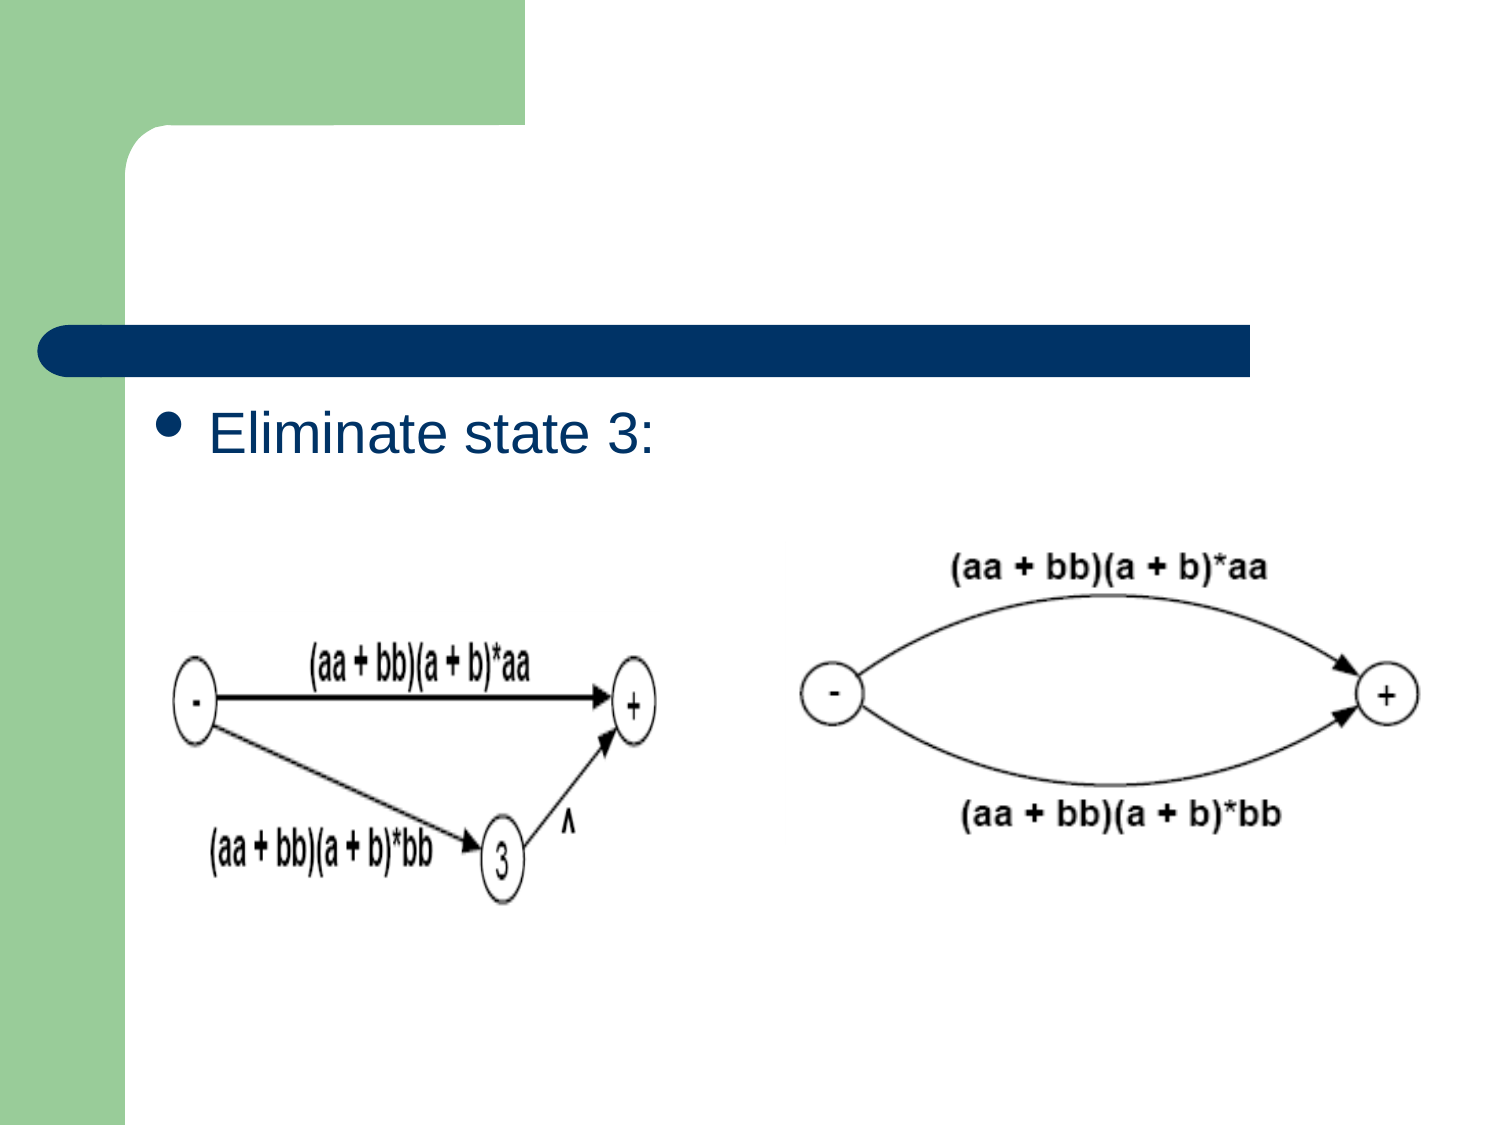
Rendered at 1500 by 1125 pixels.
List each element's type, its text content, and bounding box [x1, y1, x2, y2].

picture [171, 610, 660, 912]
picture [784, 541, 1426, 845]
list Eliminate state 3: [137, 387, 1400, 999]
